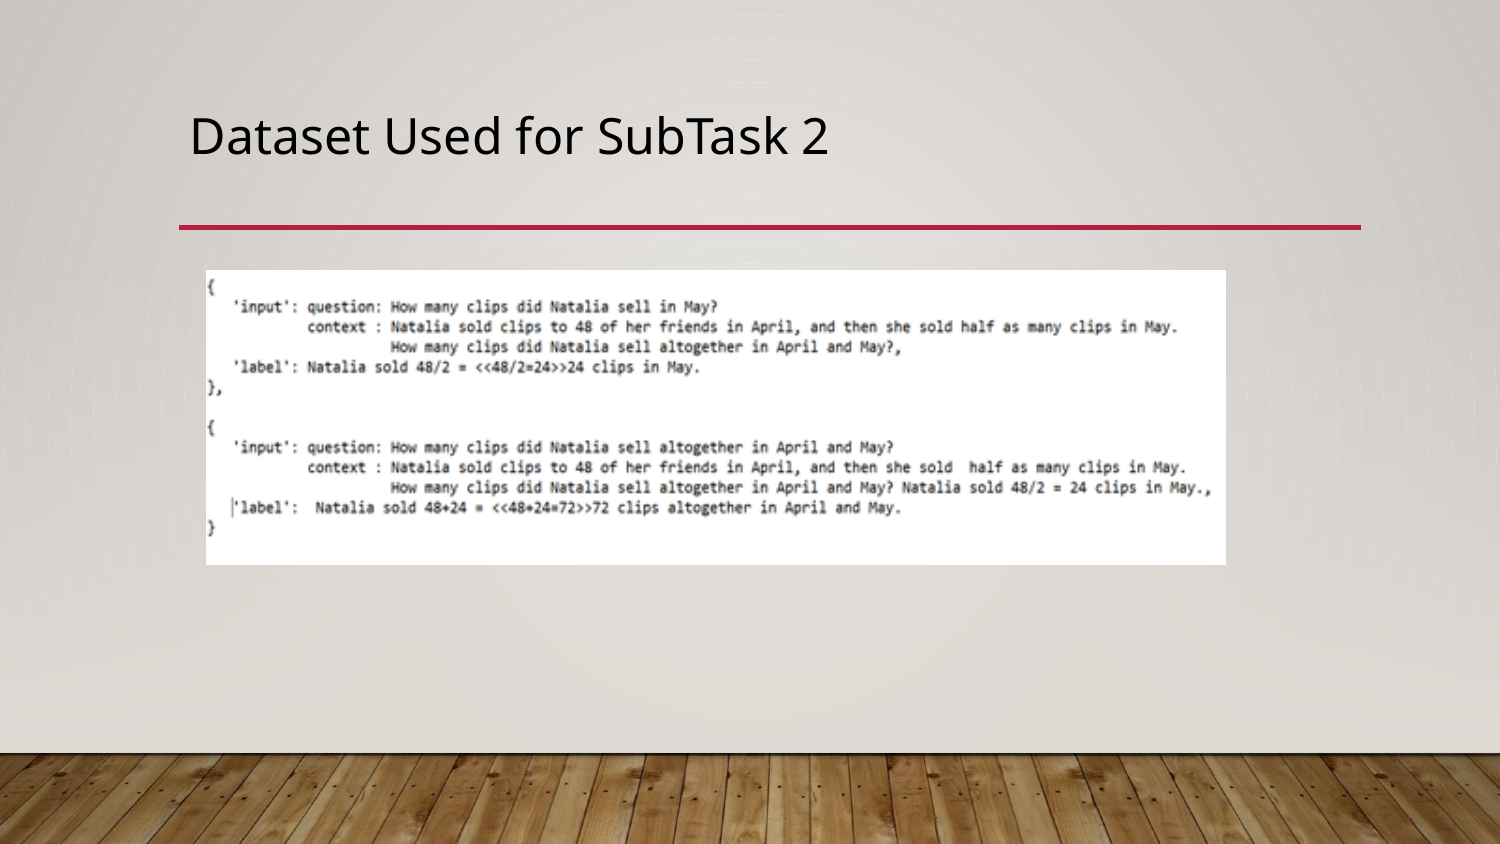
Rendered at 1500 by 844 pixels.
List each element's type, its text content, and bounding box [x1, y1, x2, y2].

title Dataset Used for SubTask 2 [178, 98, 1361, 229]
picture [206, 270, 1226, 565]
picture [0, 753, 1500, 844]
